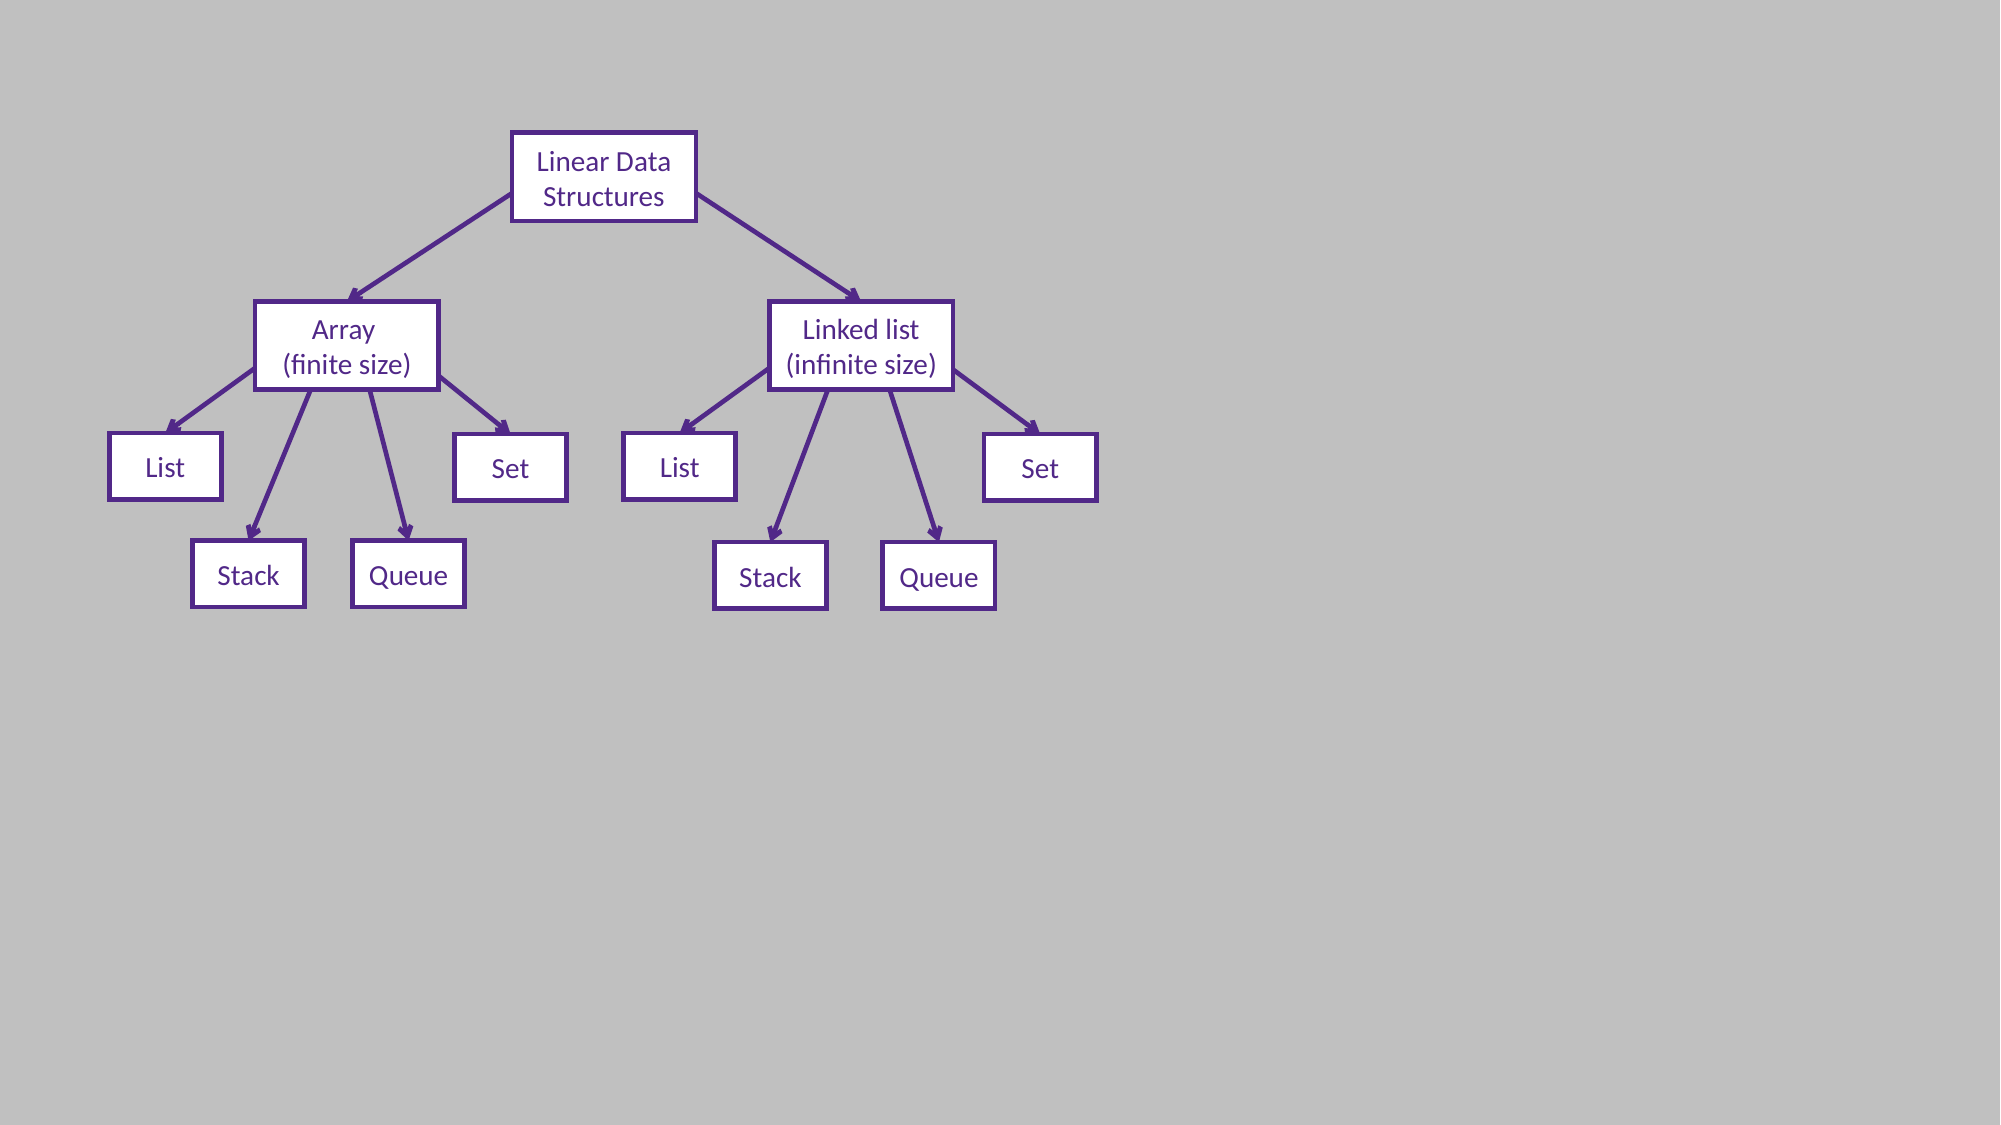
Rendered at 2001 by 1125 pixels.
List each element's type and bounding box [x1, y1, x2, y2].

text_box [109, 132, 1097, 609]
